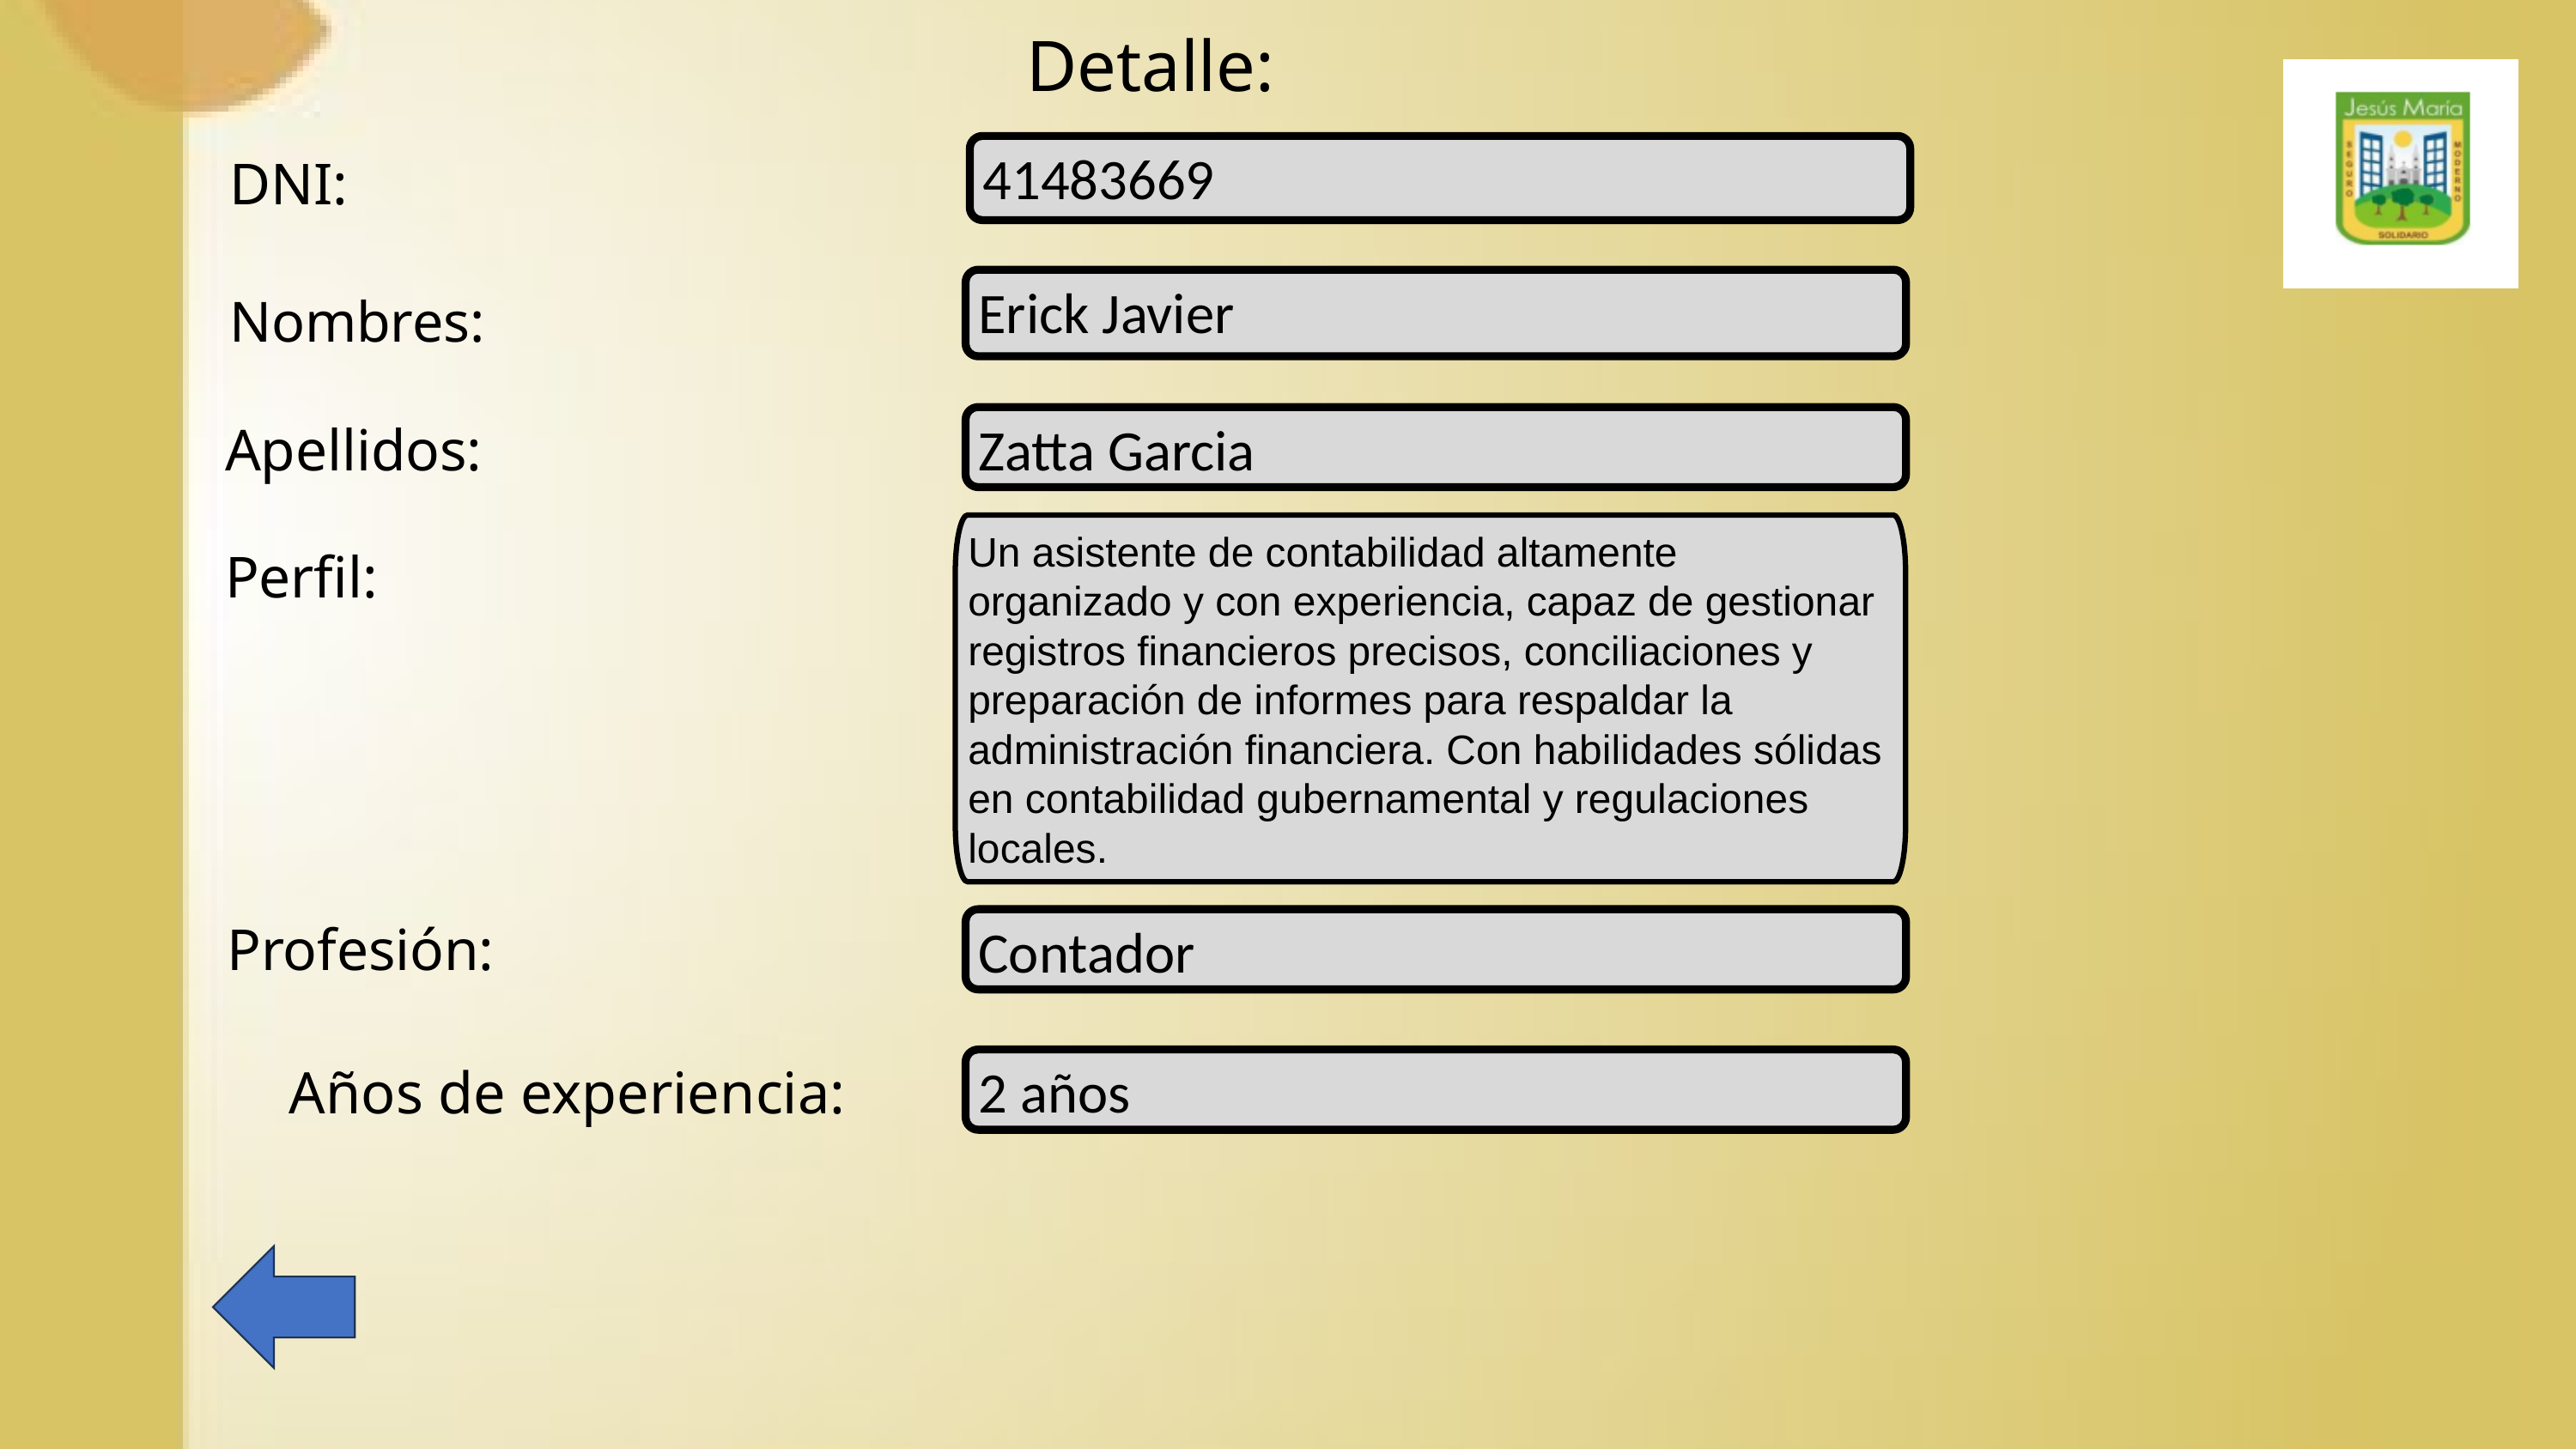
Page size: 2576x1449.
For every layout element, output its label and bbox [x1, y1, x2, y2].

text_box [961, 905, 1911, 994]
text_box [965, 131, 1915, 225]
text_box [961, 403, 1911, 492]
picture [0, 0, 2576, 1449]
text_box [961, 1045, 1911, 1134]
text_box [961, 265, 1911, 361]
